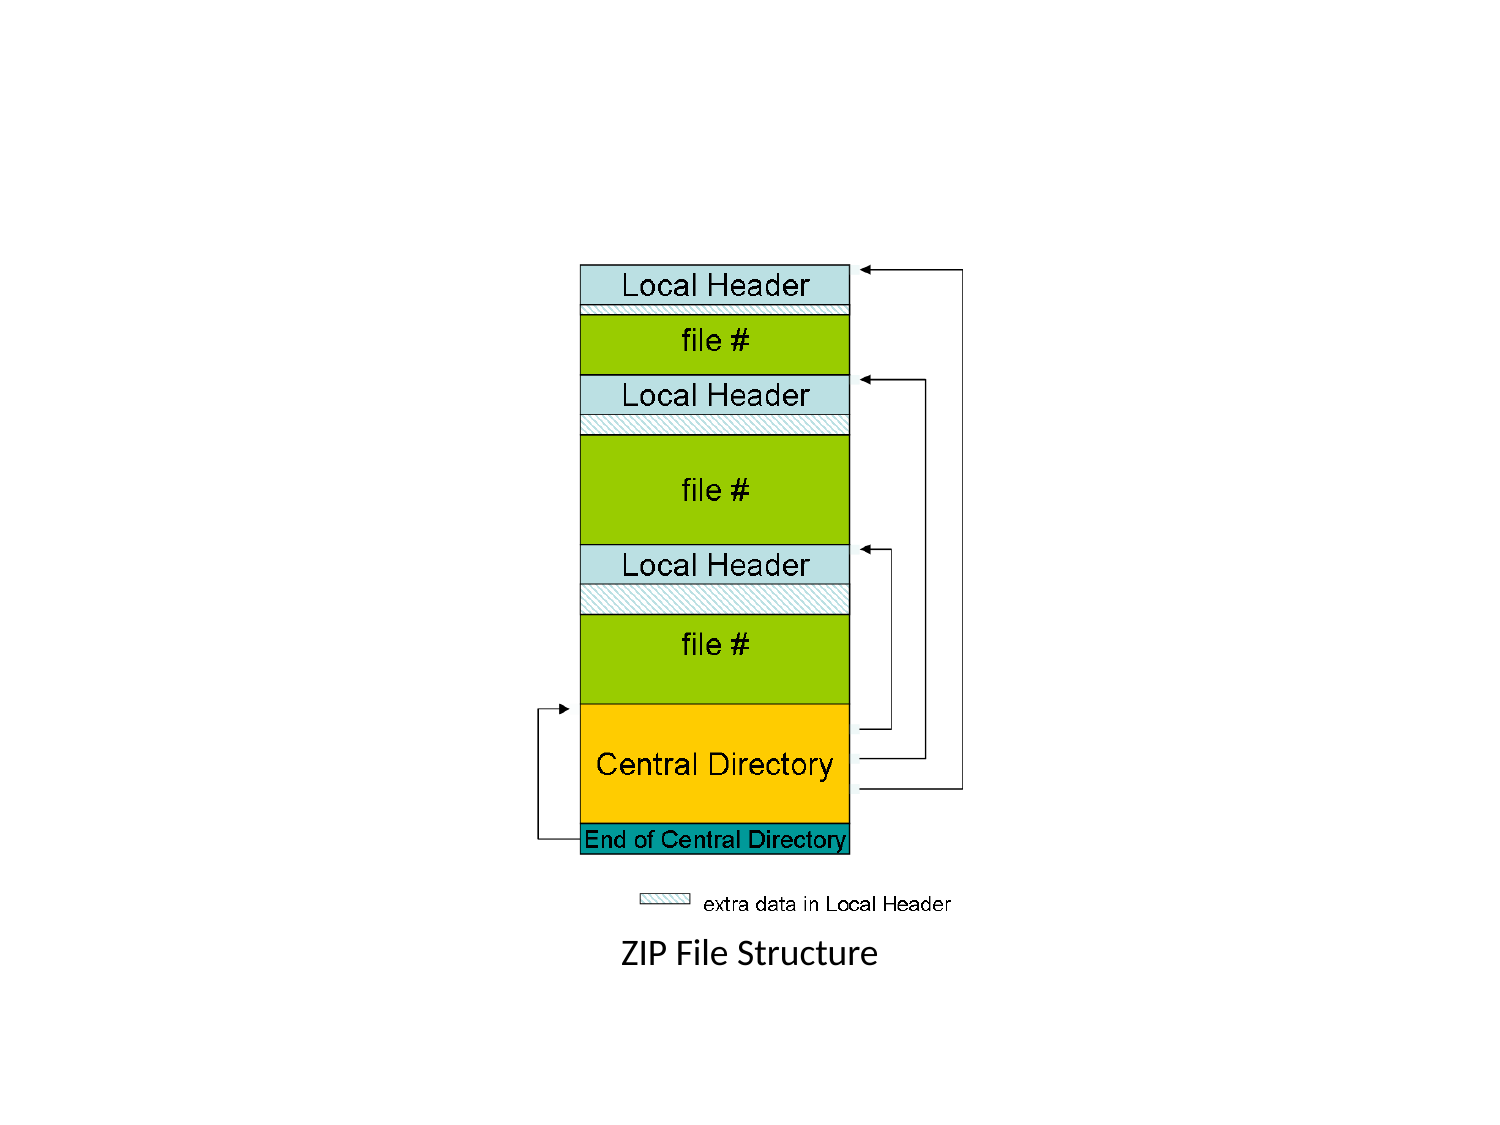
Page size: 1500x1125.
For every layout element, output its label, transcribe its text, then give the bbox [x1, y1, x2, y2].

picture [537, 262, 963, 921]
text_box ZIP File Structure [74, 920, 1425, 1005]
